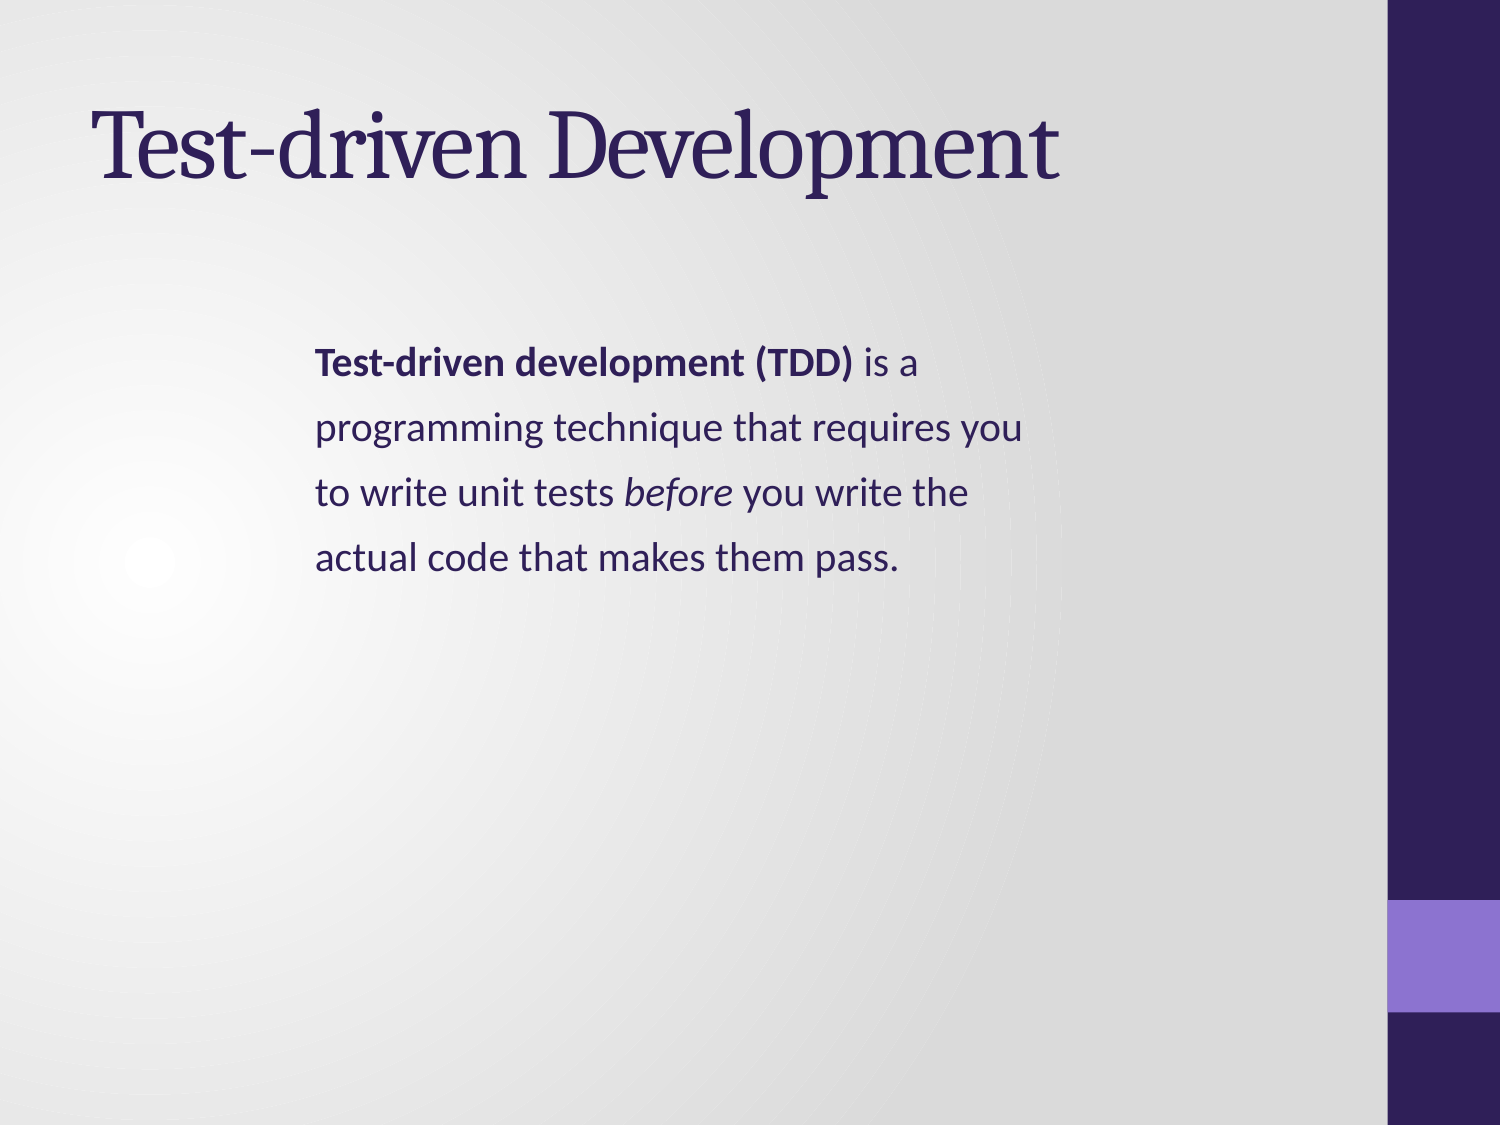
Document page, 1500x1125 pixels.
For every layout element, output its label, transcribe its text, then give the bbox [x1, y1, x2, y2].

title Test-driven Development [75, 45, 1325, 233]
text_box Test-driven development (TDD) is a programming technique that requires you to write unit tests before you write the actual code that makes them pass. [299, 312, 1050, 588]
